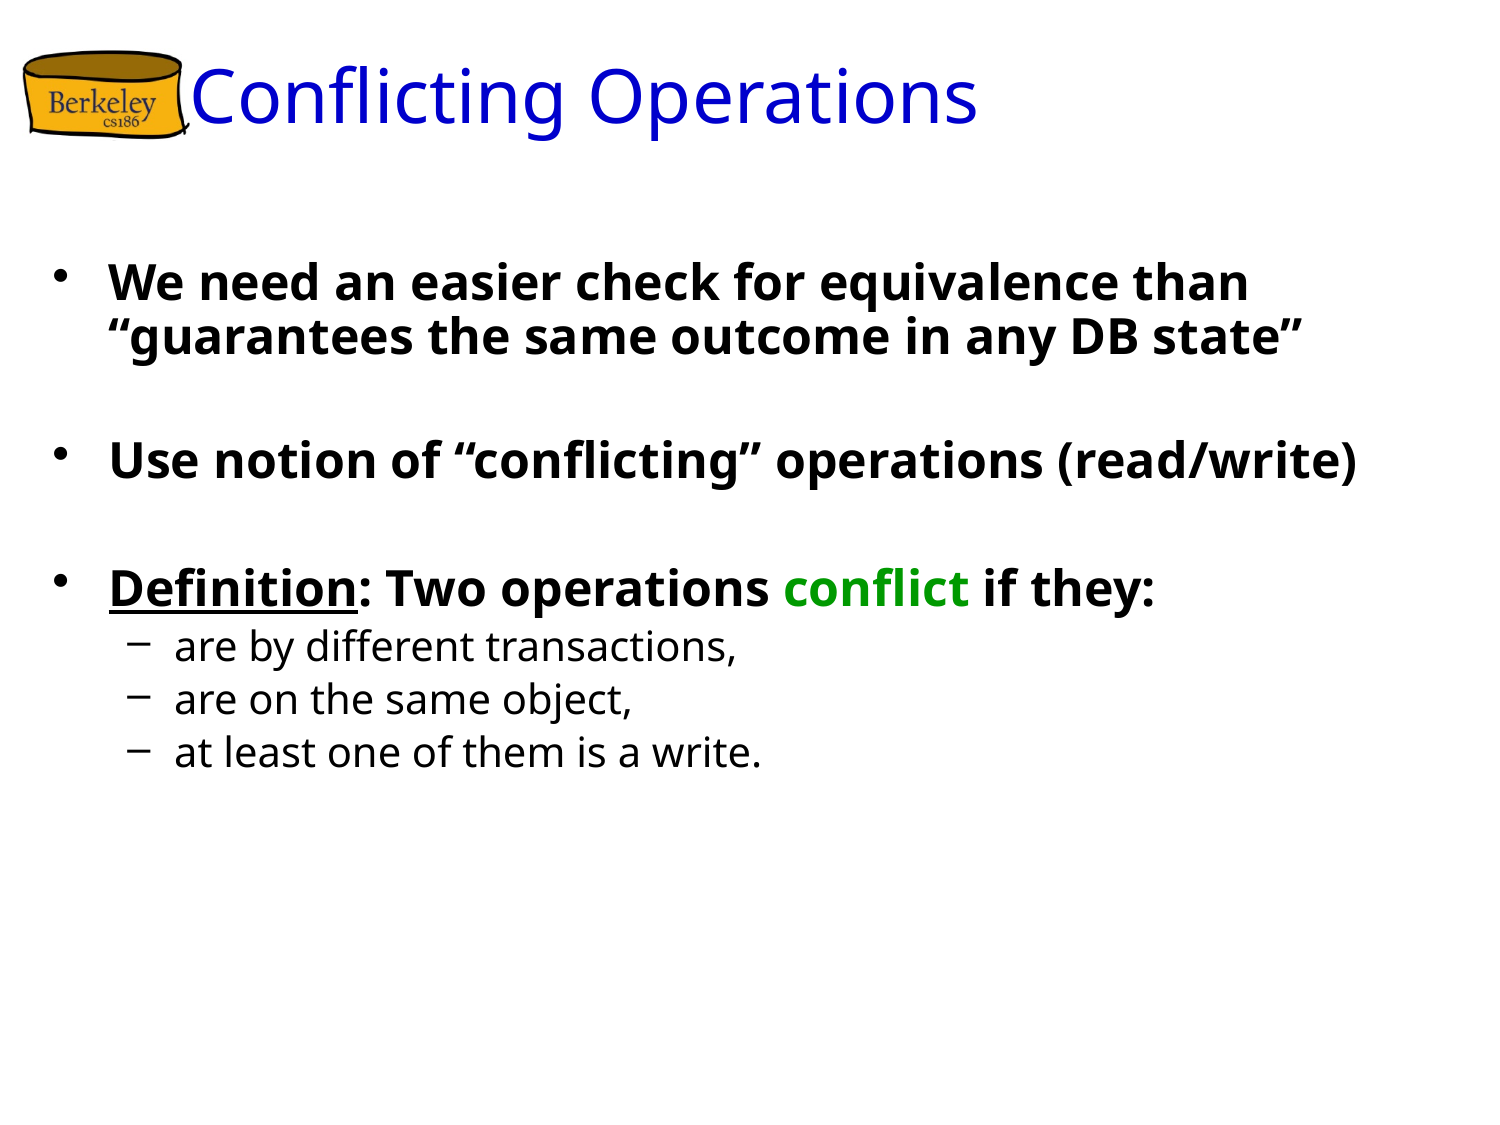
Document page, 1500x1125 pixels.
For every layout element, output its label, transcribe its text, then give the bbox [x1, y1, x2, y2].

picture [22, 48, 174, 141]
title Conflicting Operations [174, 0, 1450, 188]
list We need an easier check for equivalence than “guarantees the same outcome in any DB state” Use notion of “conflicting” operations (read/write) Definition: Two operations conflict if they: are by different transactions, are on the same object, at least one of them is a write. [37, 249, 1500, 925]
